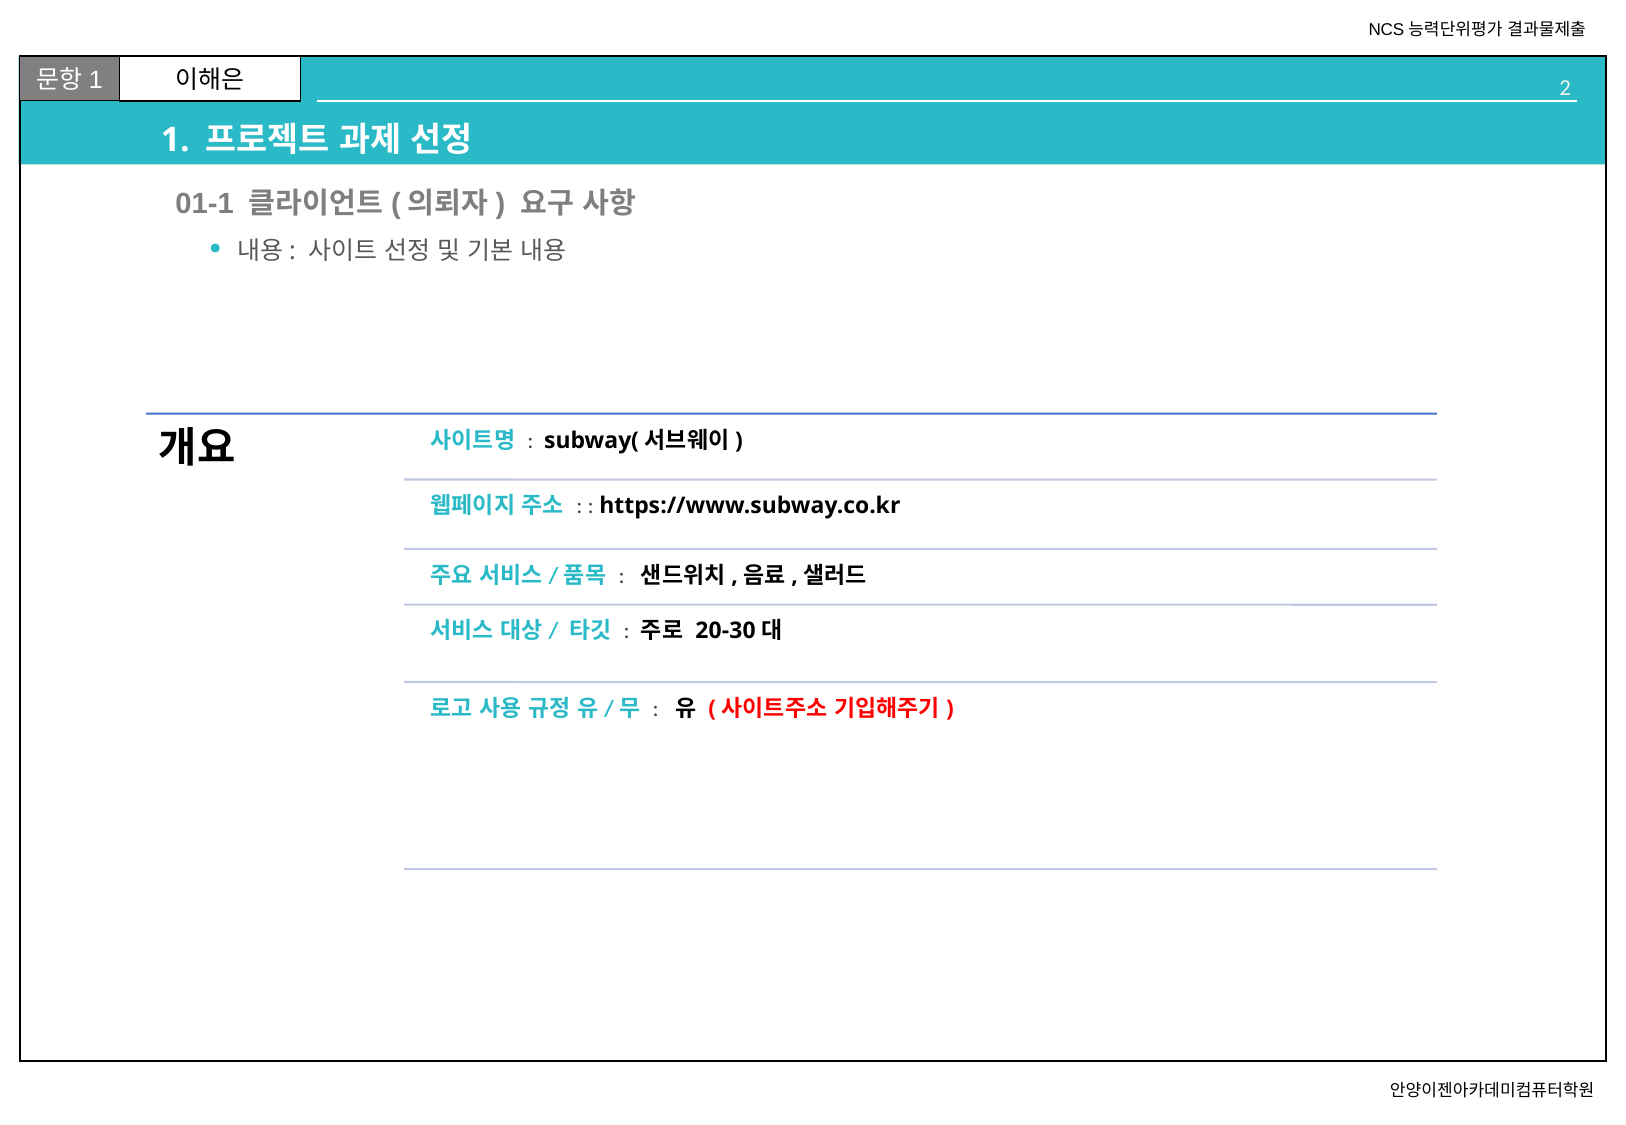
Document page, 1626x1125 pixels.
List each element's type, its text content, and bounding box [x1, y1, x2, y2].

subtitle 01-1 클라이언트(의뢰자) 요구 사항 [160, 176, 1460, 228]
list 내용: 사이트 선정 및 기본 내용 [194, 227, 1460, 279]
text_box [146, 413, 1437, 878]
title 1. 프로젝트 과제 선정 [146, 114, 1460, 166]
